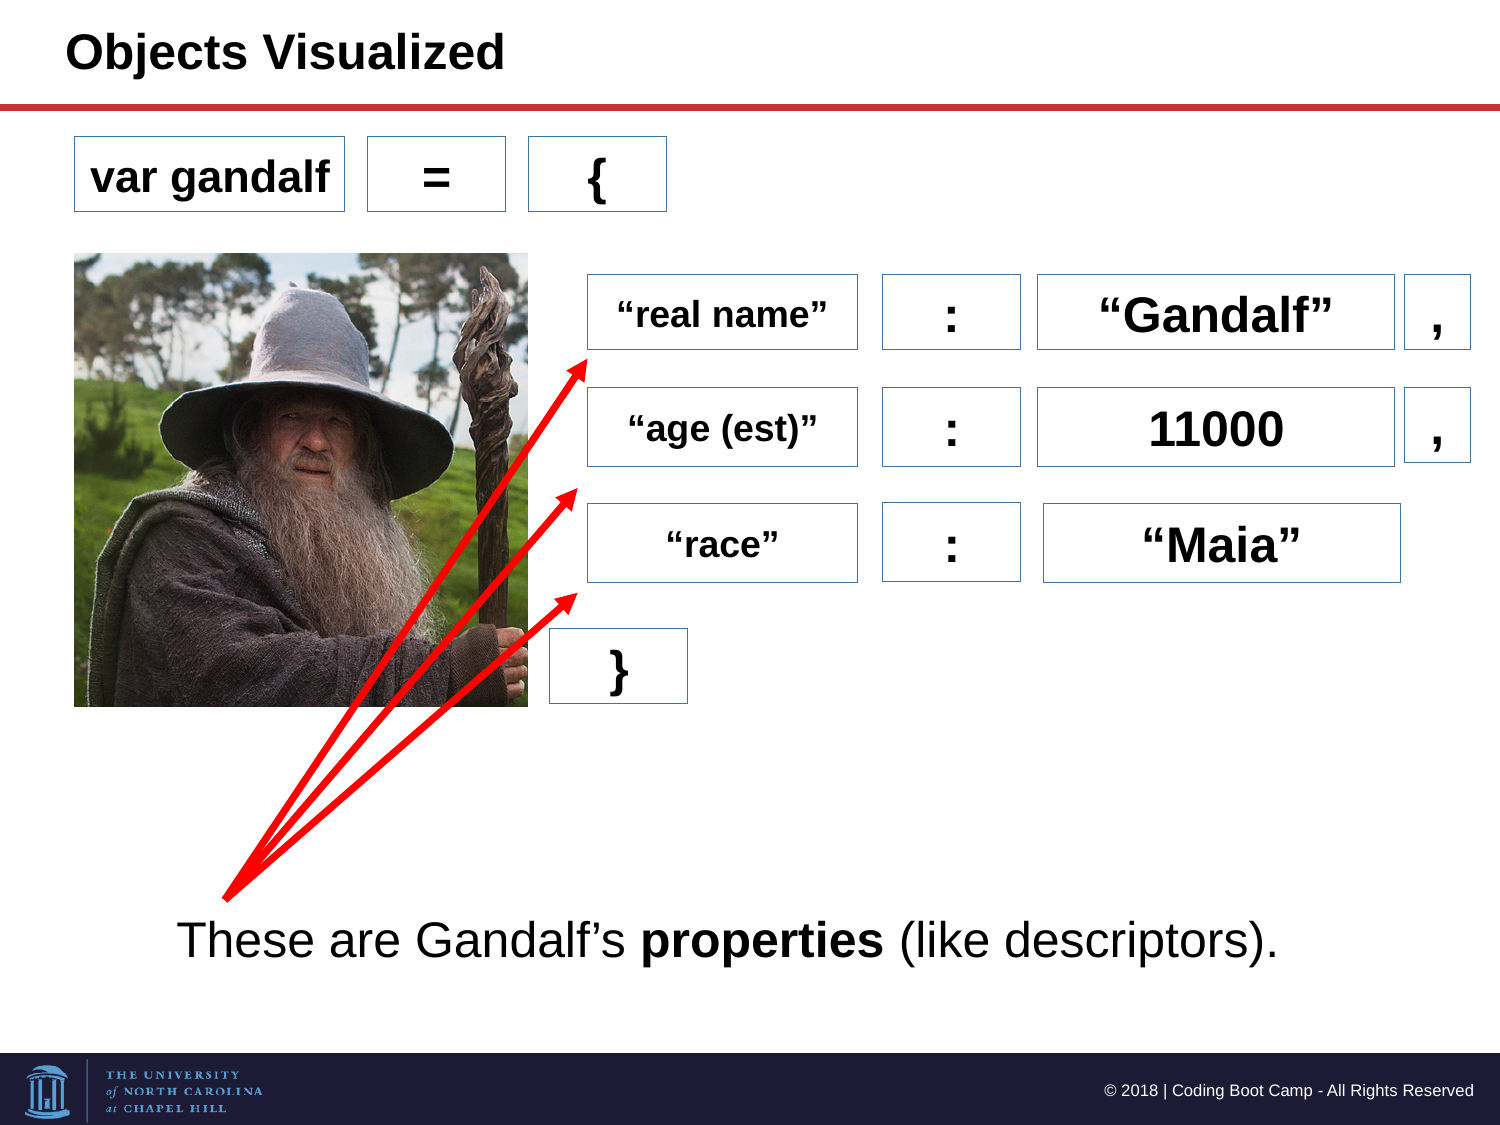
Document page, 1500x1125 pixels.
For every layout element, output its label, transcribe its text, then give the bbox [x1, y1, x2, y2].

text_box , [1404, 274, 1471, 350]
text_box “Gandalf” [1037, 274, 1395, 350]
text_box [224, 592, 578, 900]
text_box “Maia” [1043, 503, 1401, 583]
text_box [224, 487, 578, 592]
title Objects Visualized [50, 0, 1458, 108]
text_box 11000 [1037, 387, 1395, 467]
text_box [224, 358, 588, 900]
text_box : [882, 387, 1021, 467]
text_box , [1404, 387, 1471, 463]
text_box var gandalf [74, 136, 345, 212]
text_box These are Gandalf’s properties (like descriptors). [50, 899, 1405, 975]
text_box } [588, 628, 688, 704]
text_box “age (est)” [588, 387, 858, 467]
text_box : [882, 502, 1021, 582]
picture [24, 1058, 263, 1123]
picture [74, 253, 528, 707]
text_box : [882, 274, 1021, 350]
text_box “race” [588, 503, 858, 583]
text_box = [367, 136, 506, 212]
text_box “real name” [587, 274, 858, 350]
text_box { [528, 136, 667, 212]
